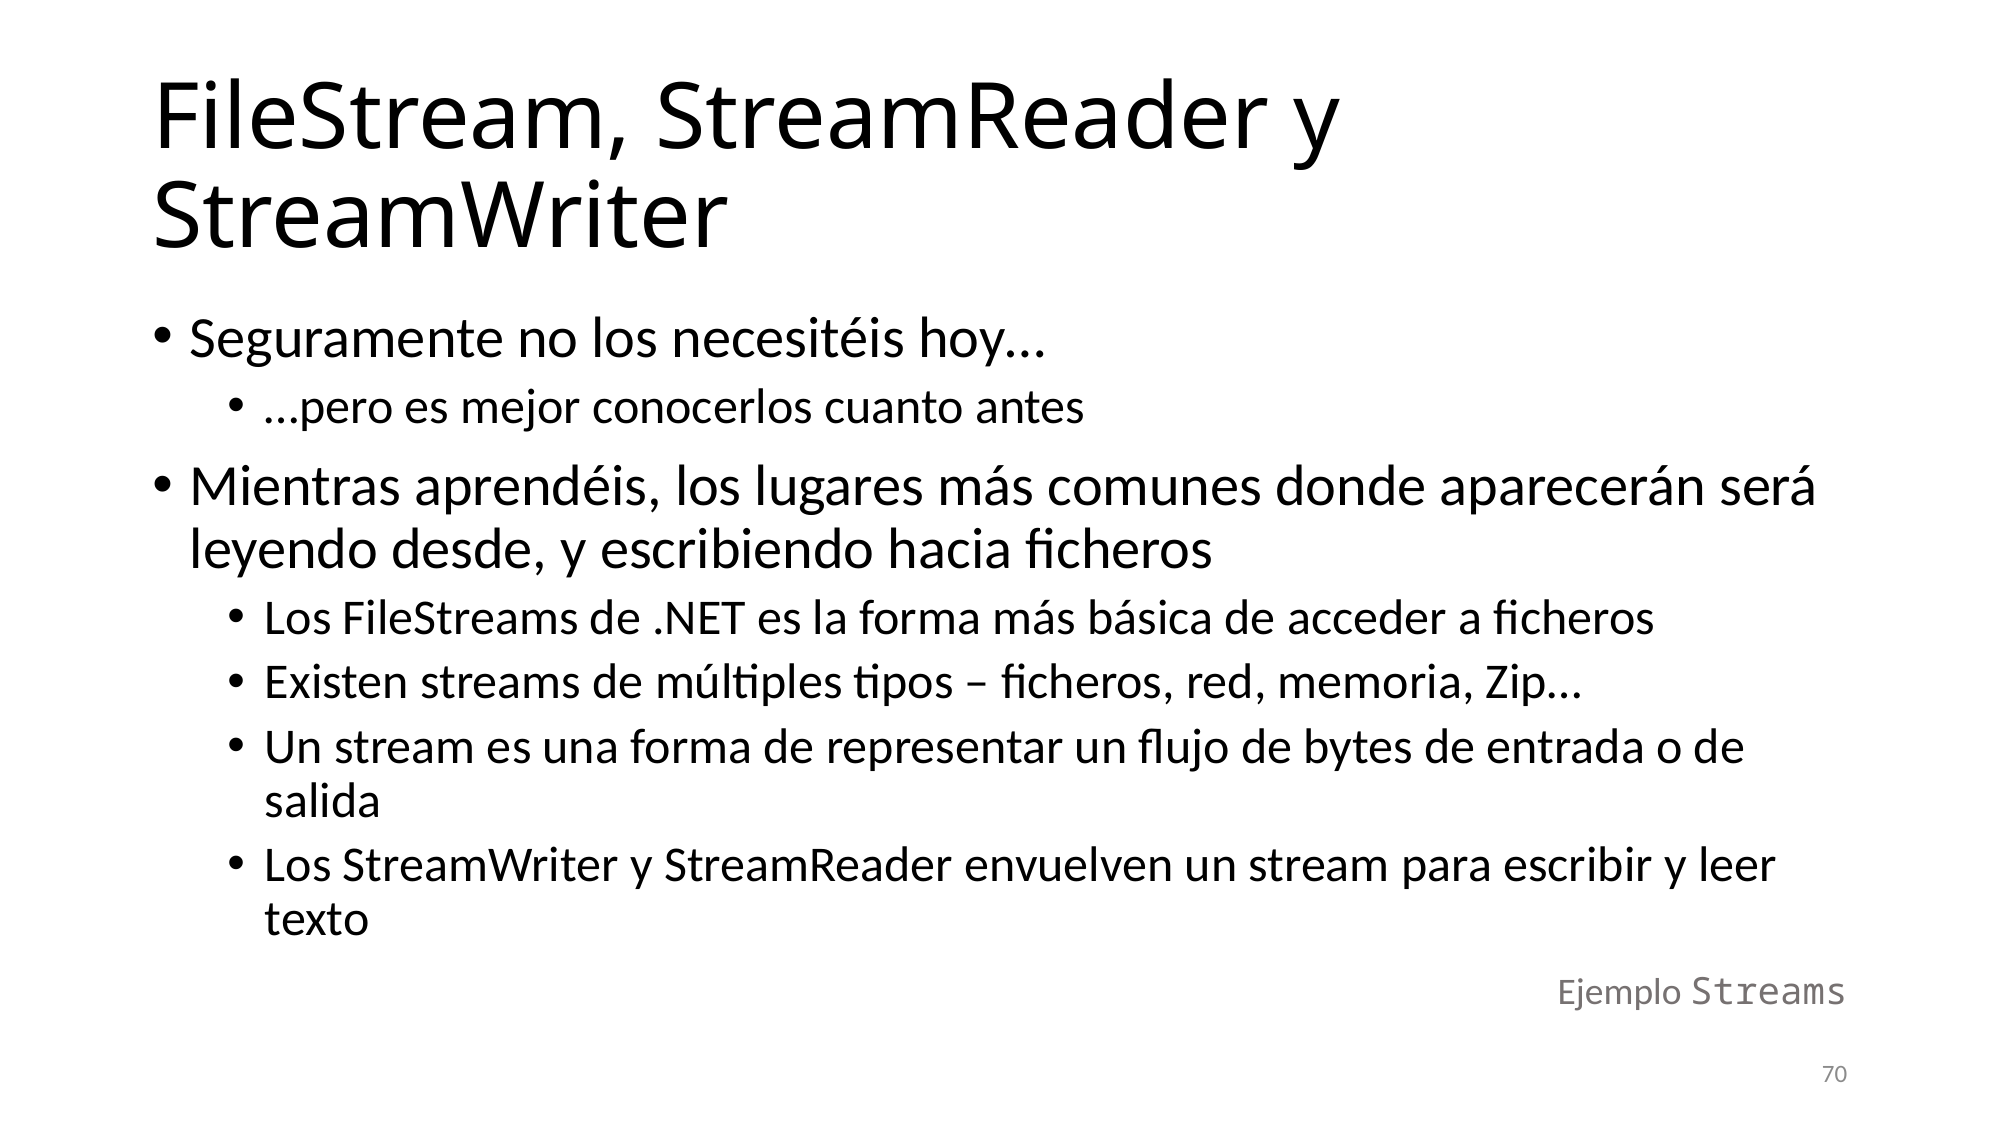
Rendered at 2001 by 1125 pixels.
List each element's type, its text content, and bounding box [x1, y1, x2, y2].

text_box Ejemplo Streams [137, 959, 1863, 1020]
slide_number 70 [1412, 1042, 1863, 1103]
title FileStream, StreamReader y StreamWriter [137, 59, 1863, 278]
list Seguramente no los necesitéis hoy… …pero es mejor conocerlos cuanto antes Mientras aprendéis, los lugares más comunes donde aparecerán será leyendo desde, y escribiendo hacia ficheros Los FileStreams de .NET es la forma más básica de acceder a ficheros Existen streams de múltiples tipos – ficheros, red, memoria, Zip… Un stream es una forma de representar un flujo de bytes de entrada o de salida Los StreamWriter y StreamReader envuelven un stream para escribir y leer texto [137, 299, 1863, 959]
